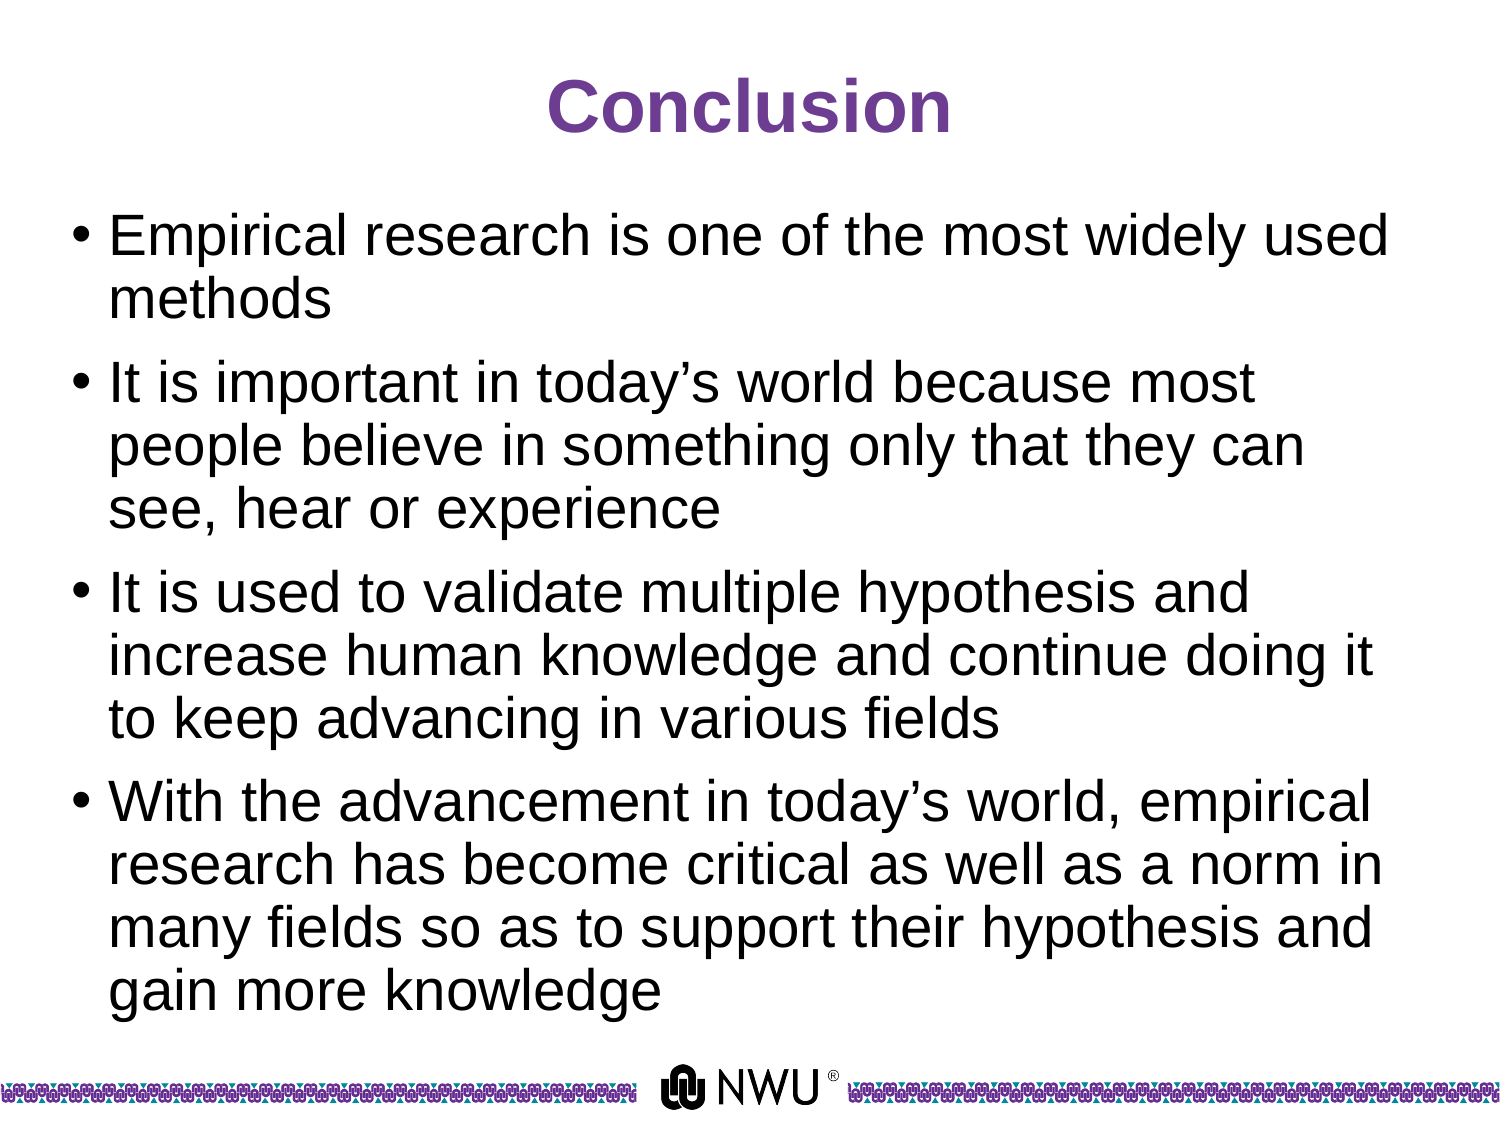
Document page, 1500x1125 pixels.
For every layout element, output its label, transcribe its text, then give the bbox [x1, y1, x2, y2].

picture [661, 1088, 839, 1110]
picture [847, 1080, 1500, 1105]
picture [0, 1081, 637, 1105]
list Empirical research is one of the most widely used methods It is important in today’s world because most people believe in something only that they can see, hear or experience It is used to validate multiple hypothesis and increase human knowledge and continue doing it to keep advancing in various fields With the advancement in today’s world, empirical research has become critical as well as a norm in many fields so as to support their hypothesis and gain more knowledge [56, 197, 1444, 1088]
title Conclusion [56, 59, 1444, 152]
